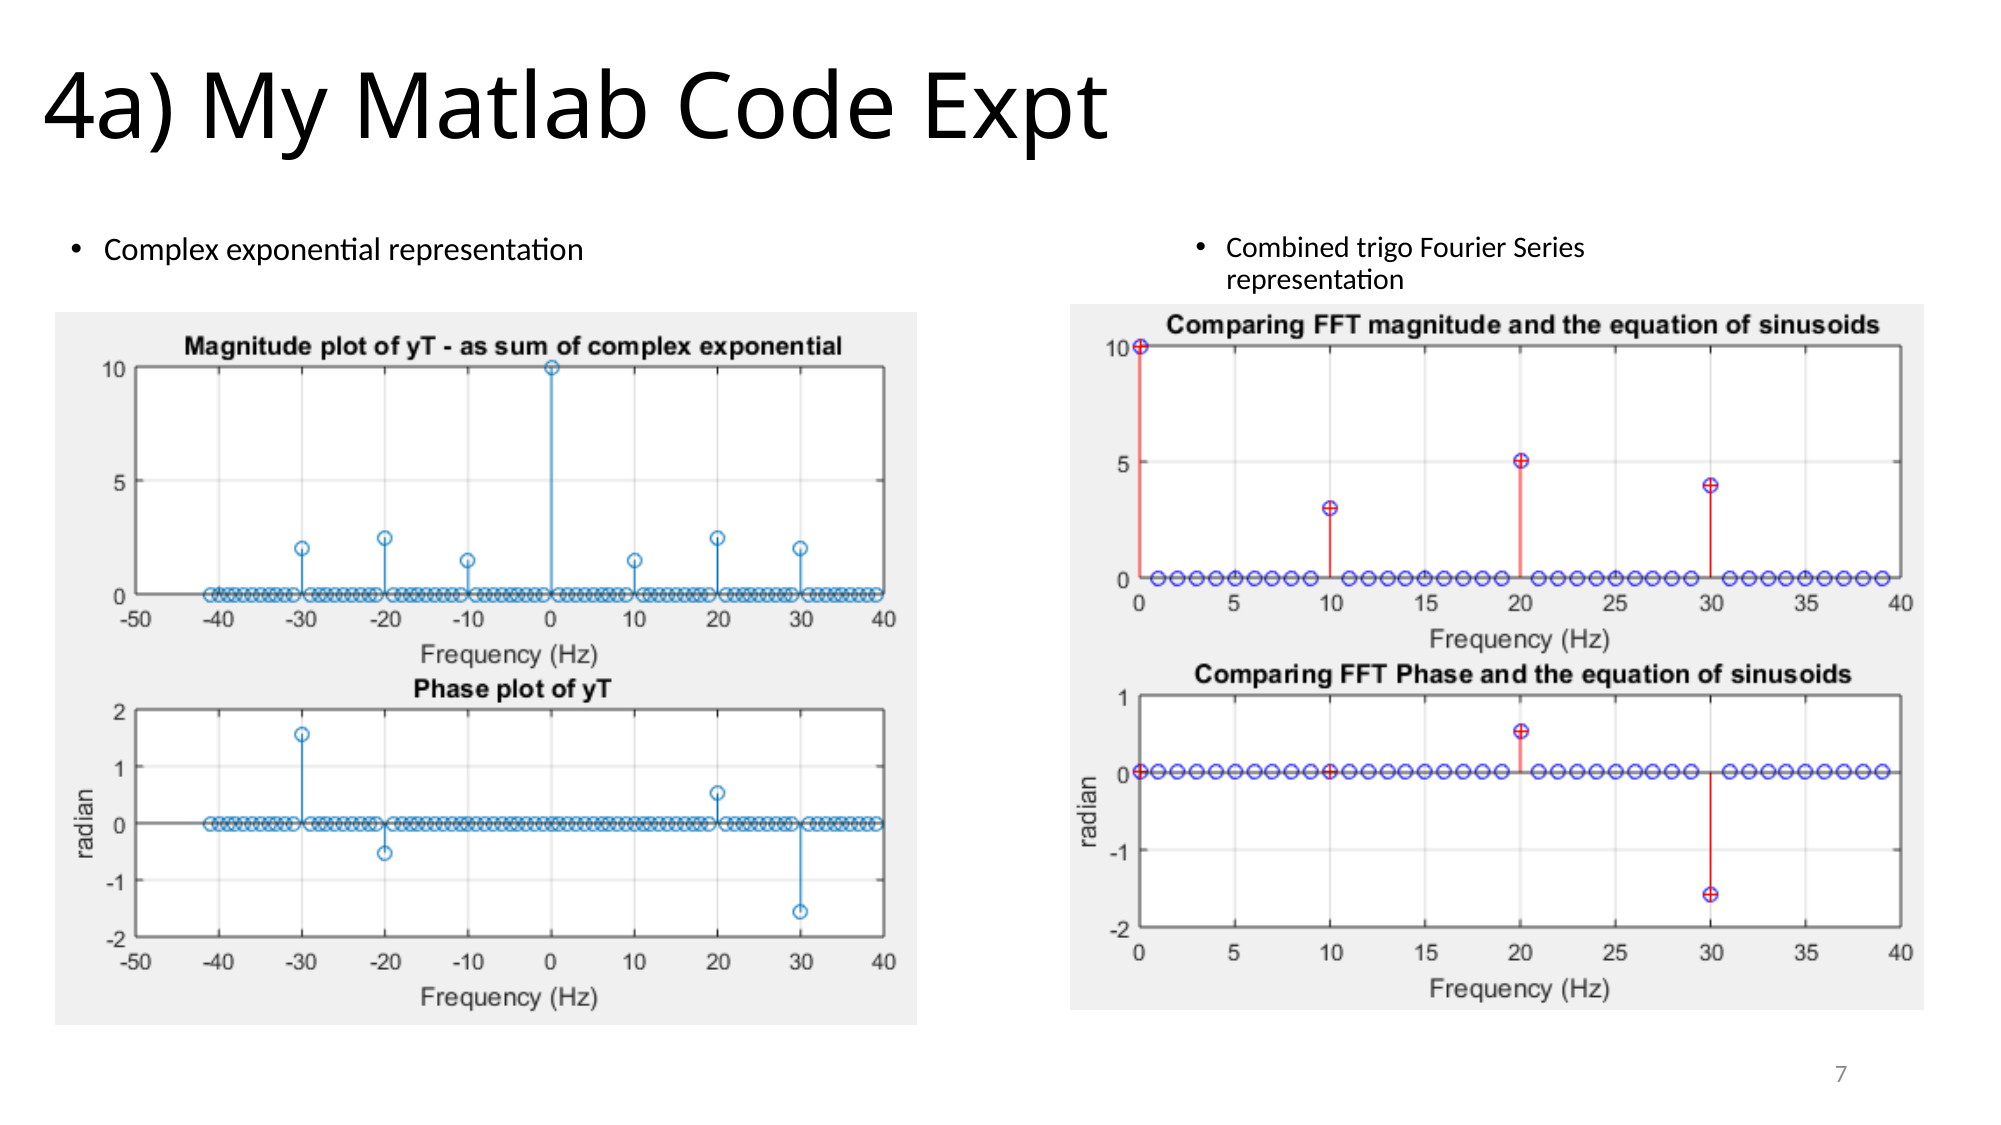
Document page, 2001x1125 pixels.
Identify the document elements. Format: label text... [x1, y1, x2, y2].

title 4a) My Matlab Code Expt [28, 0, 1754, 218]
list Complex exponential representation [55, 224, 607, 305]
picture [55, 312, 917, 1025]
slide_number 7 [1412, 1042, 1863, 1103]
text_box Combined trigo Fourier Series representation [1180, 224, 1732, 304]
picture [1070, 304, 1924, 1010]
